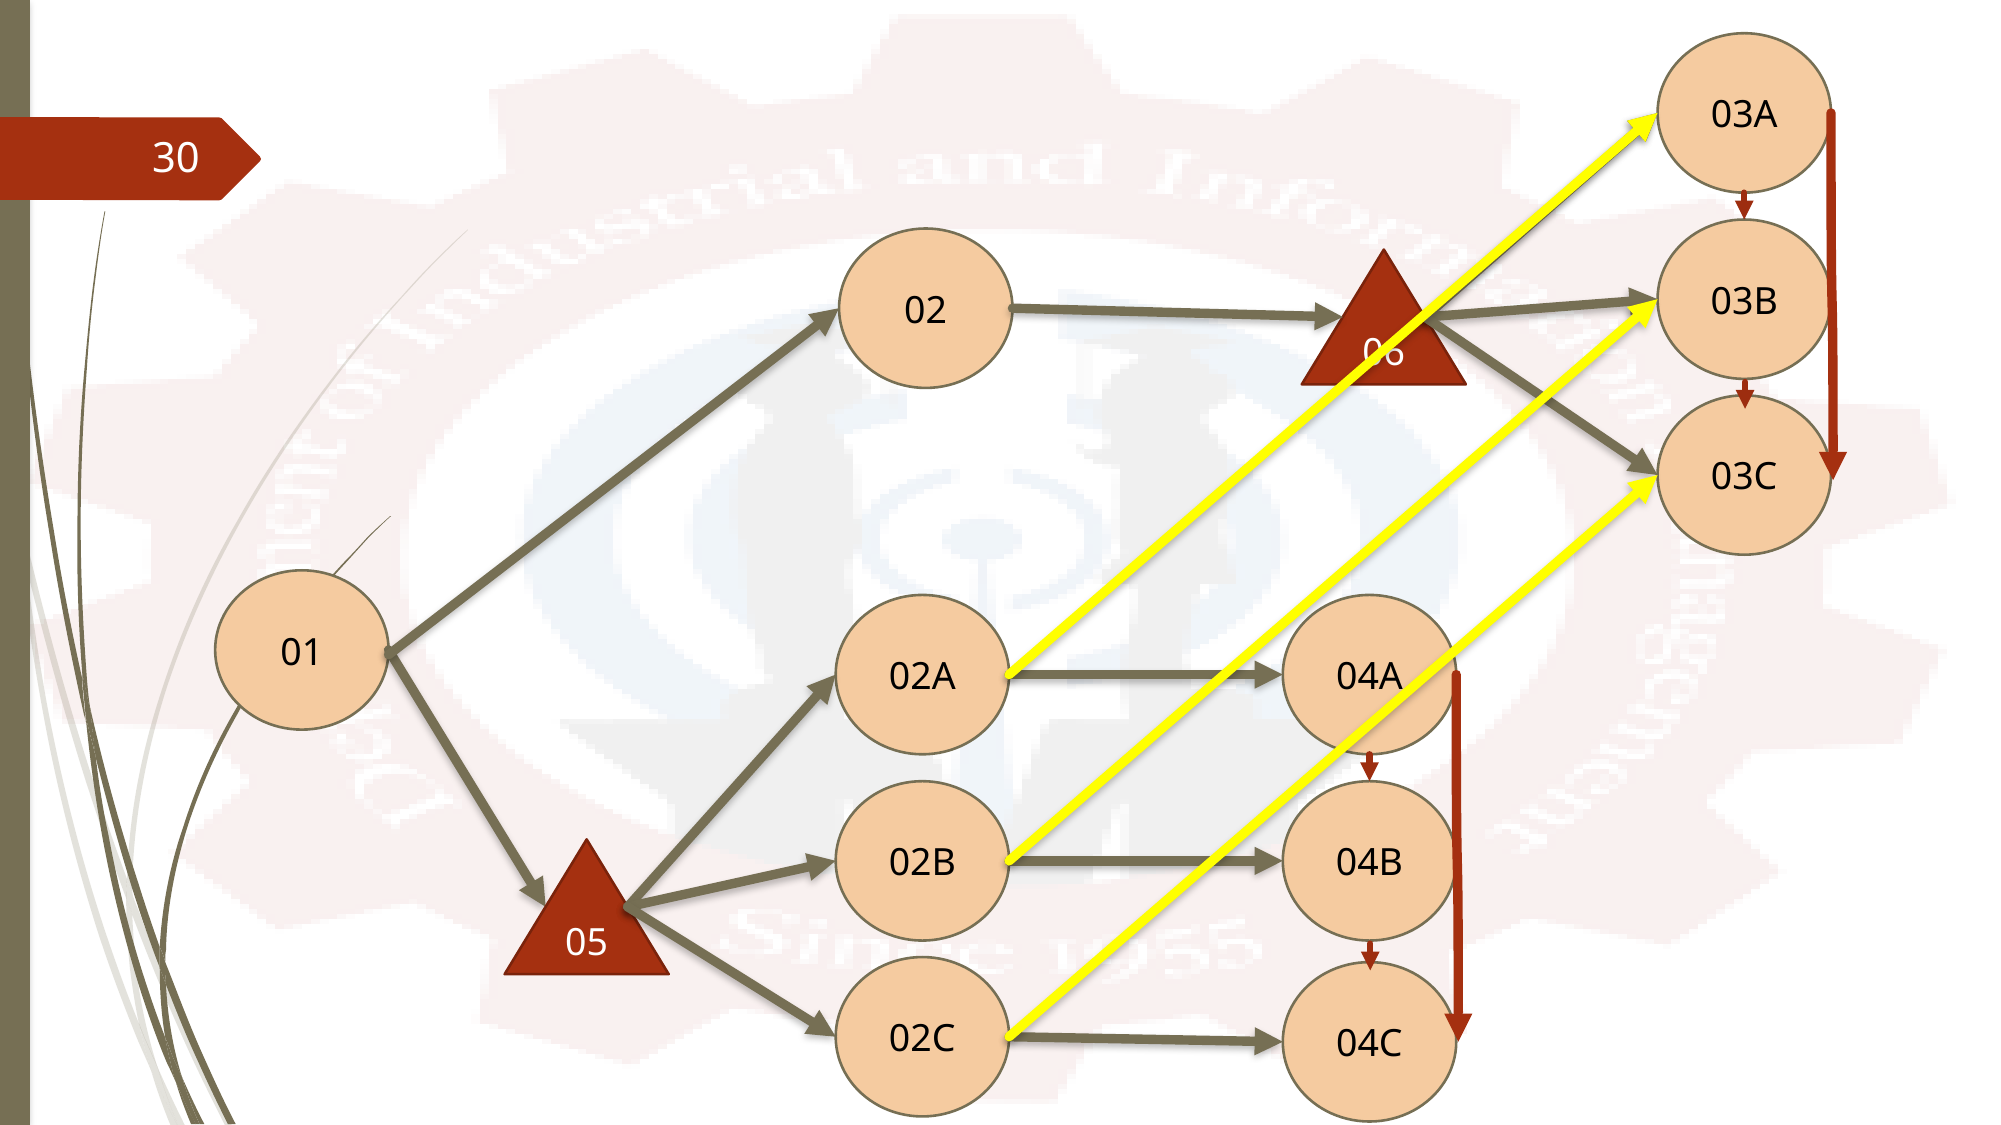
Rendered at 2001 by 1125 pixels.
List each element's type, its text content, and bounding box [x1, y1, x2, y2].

text_box 03C [1663, 394, 1832, 557]
text_box 01 [213, 568, 383, 731]
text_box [1008, 298, 1658, 474]
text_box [388, 307, 840, 656]
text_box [627, 674, 836, 860]
text_box 04C [1282, 1044, 1458, 1123]
text_box 05 [503, 838, 622, 976]
slide_number 30 [87, 129, 216, 190]
text_box 02 [837, 227, 1004, 390]
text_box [627, 906, 836, 1037]
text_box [1008, 112, 1658, 298]
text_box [388, 661, 546, 908]
text_box 03B [1663, 218, 1825, 381]
text_box 03A [1656, 31, 1833, 194]
text_box 02C [834, 955, 1010, 1118]
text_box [1830, 112, 1834, 481]
text_box 02A [834, 593, 1003, 756]
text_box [1008, 474, 1658, 1037]
text_box 02B [840, 779, 1004, 942]
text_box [627, 860, 836, 906]
